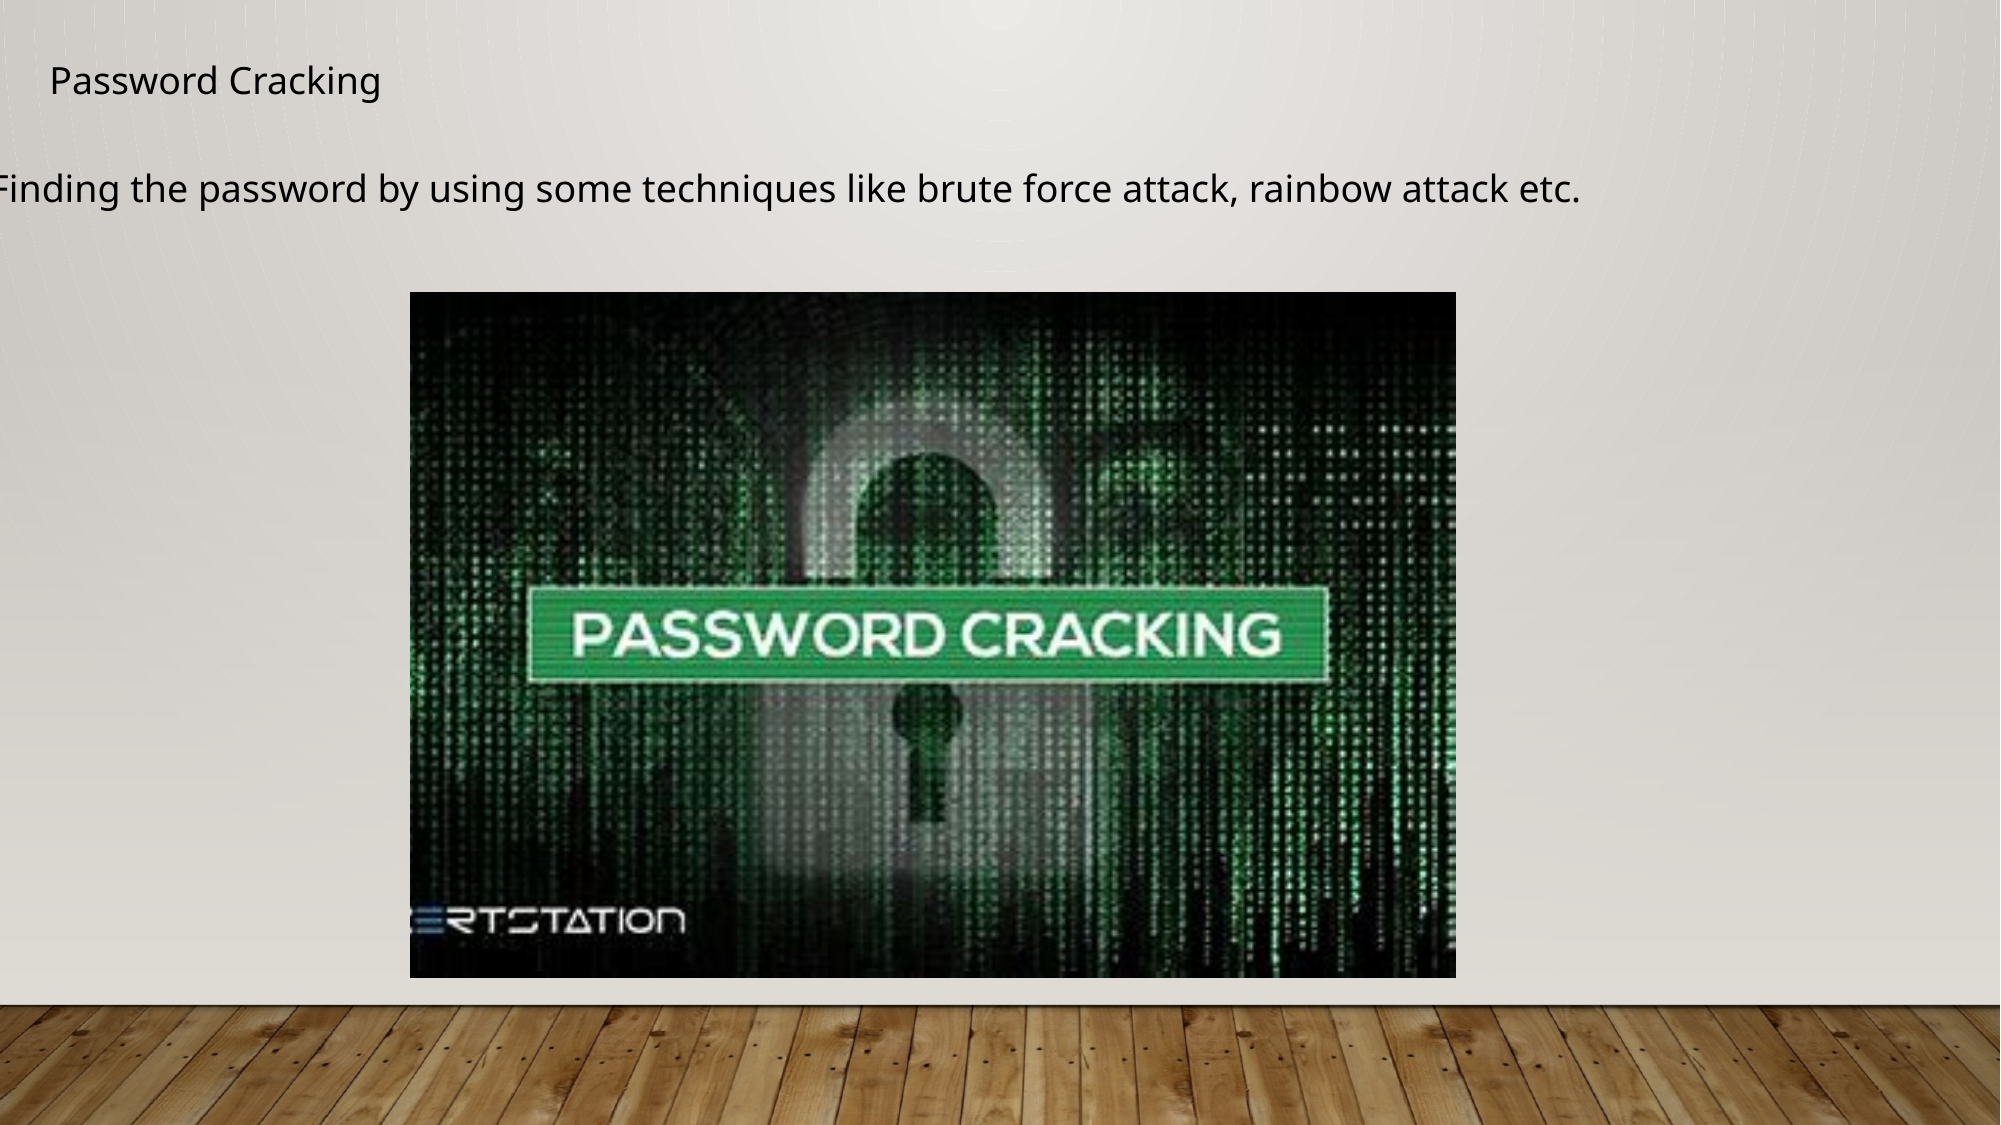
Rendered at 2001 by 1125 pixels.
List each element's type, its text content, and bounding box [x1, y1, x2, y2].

text_box [385, 0, 1025, 588]
text_box Finding the password by using some techniques like brute force attack, rainbow attack etc. [0, 157, 385, 218]
picture [410, 291, 1457, 978]
text_box Finding the password by using some techniques like brute force attack, rainbow attack etc. [1025, 157, 1598, 218]
picture [0, 1005, 2000, 1125]
text_box Password Cracking [34, 49, 385, 110]
